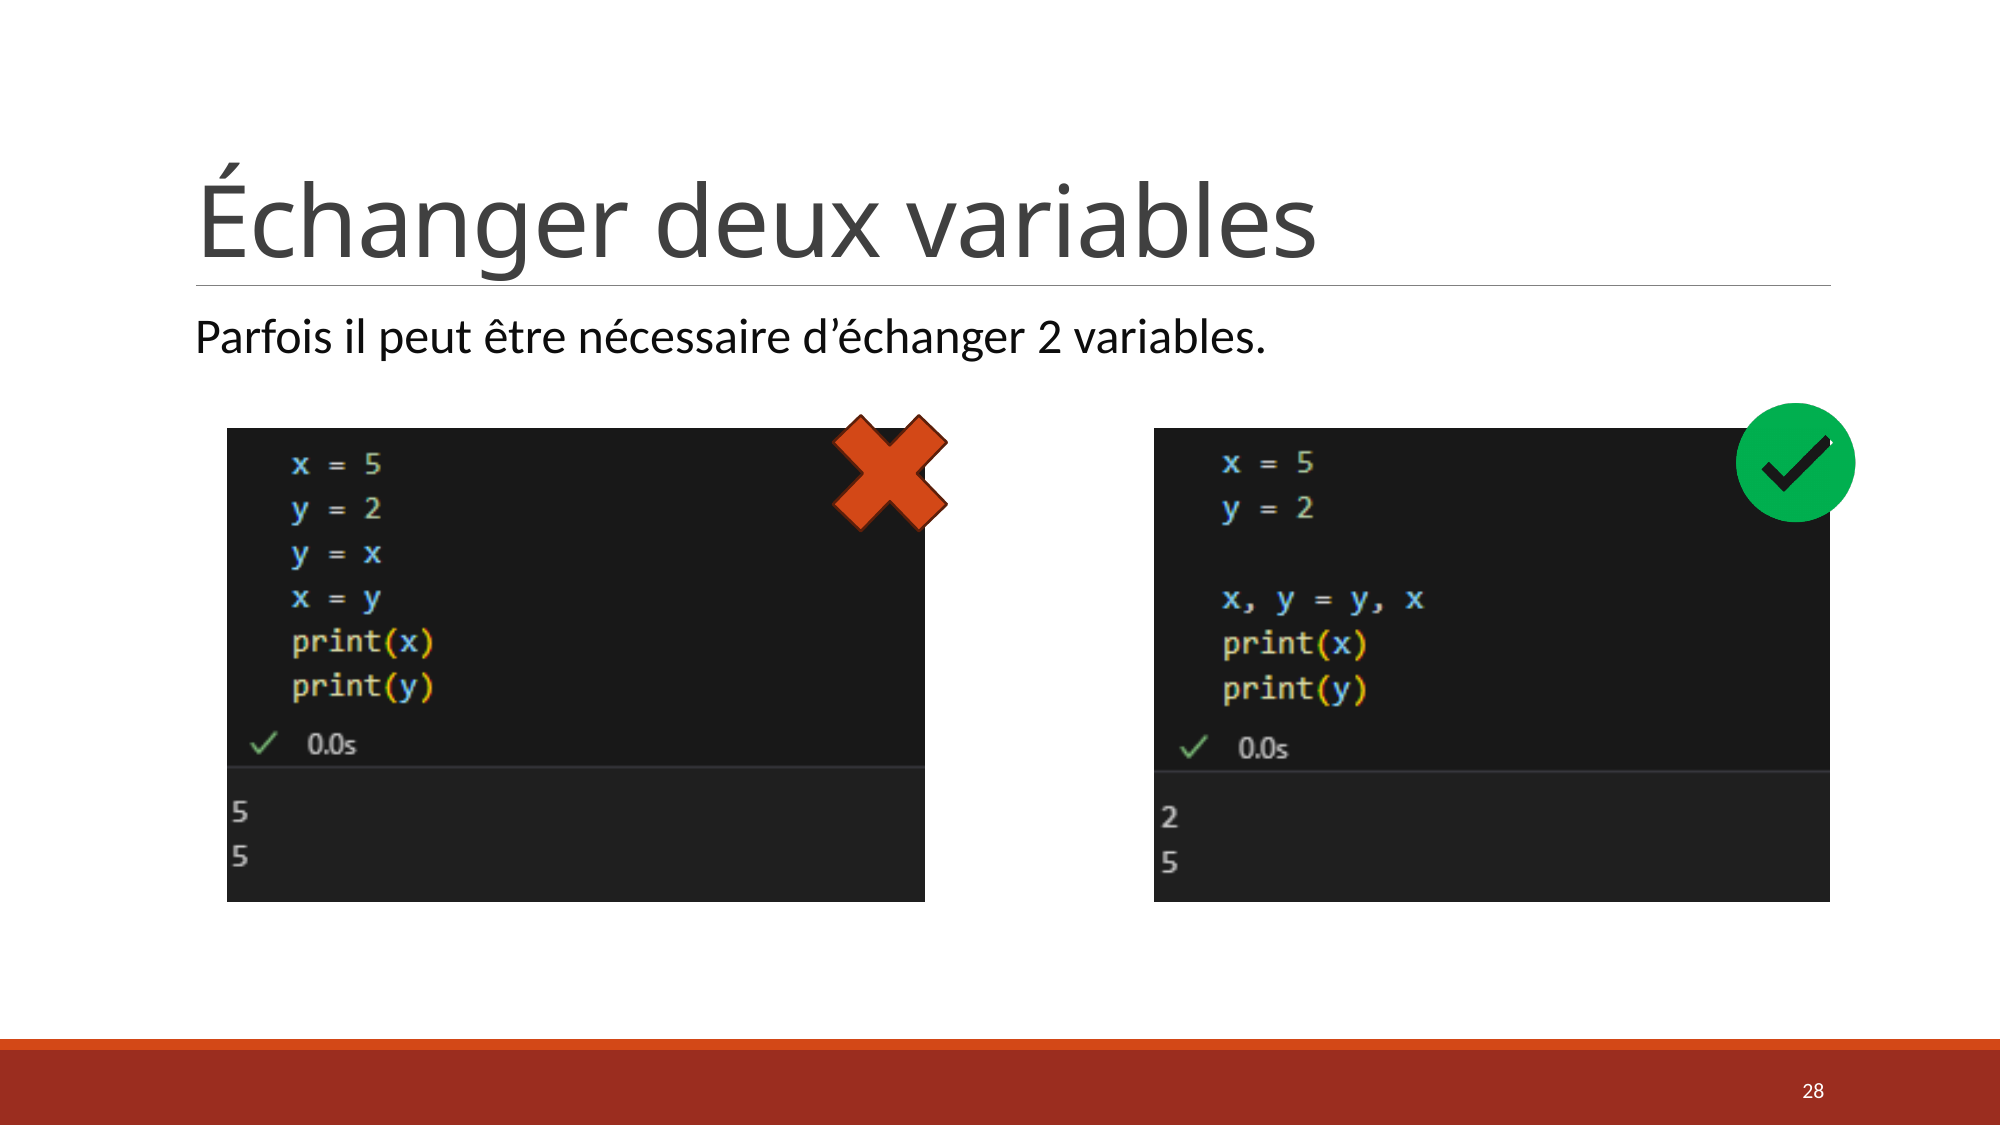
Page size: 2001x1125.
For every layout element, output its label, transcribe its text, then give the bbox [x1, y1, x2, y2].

picture [227, 428, 926, 903]
slide_number 28 [1624, 1059, 1840, 1120]
text_box [848, 414, 872, 425]
text_box Parfois il peut être nécessaire d’échanger 2 variables. [179, 302, 1830, 726]
text_box [934, 489, 948, 519]
picture [1154, 387, 1871, 902]
text_box [907, 414, 948, 458]
title Échanger deux variables [180, 47, 1830, 285]
